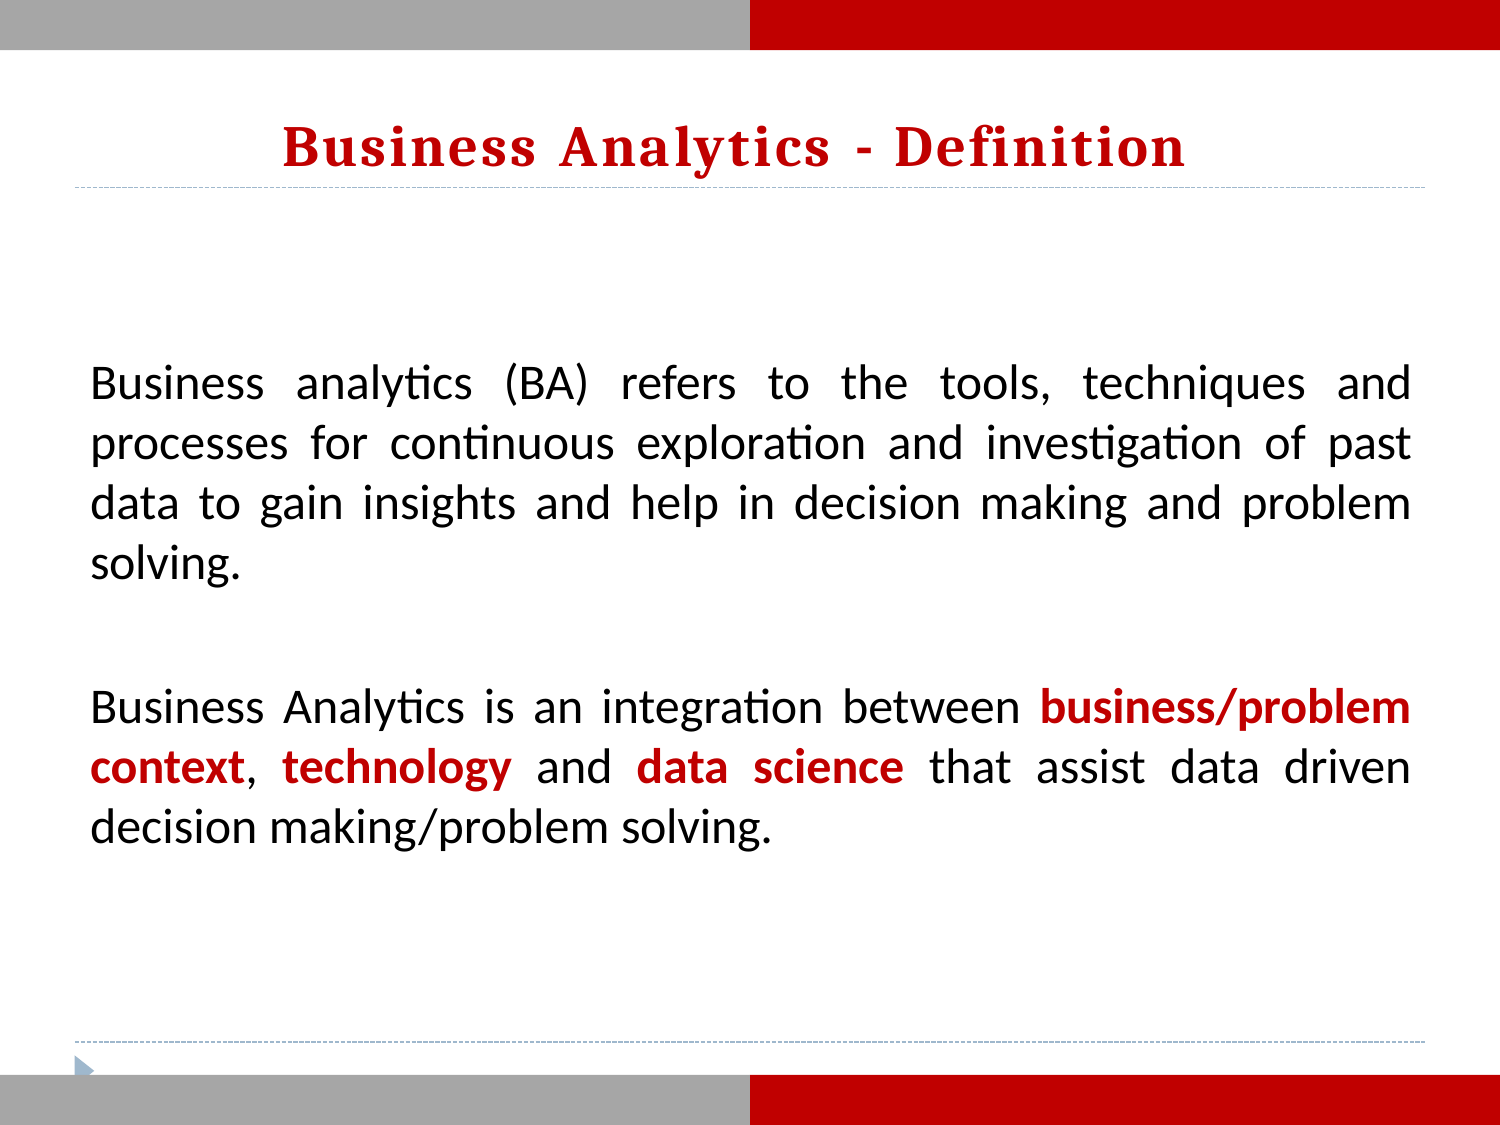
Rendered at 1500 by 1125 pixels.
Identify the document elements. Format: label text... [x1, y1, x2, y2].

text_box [0, 1074, 1500, 1125]
list Business analytics (BA) refers to the tools, techniques and processes for continuous exploration and investigation of past data to gain insights and help in decision making and problem solving. Business Analytics is an integration between business/problem context, technology and data science that assist data driven decision making/problem solving. [87, 280, 1413, 987]
title Business Analytics - Definition [25, 53, 1435, 296]
